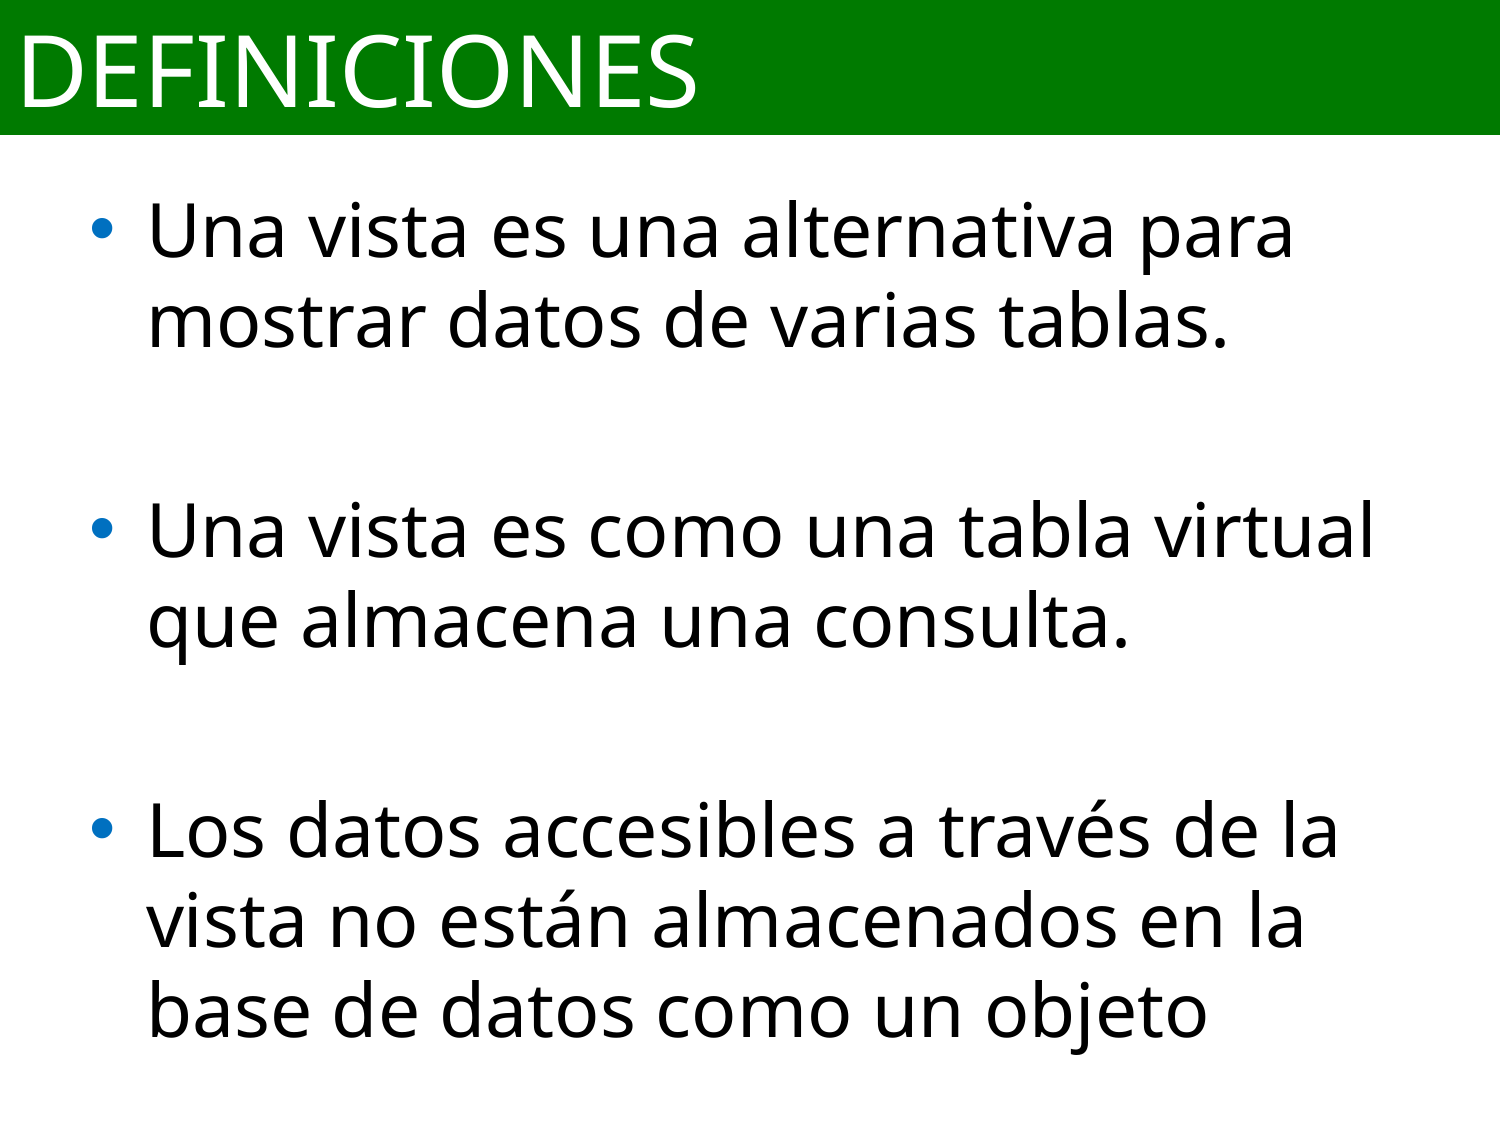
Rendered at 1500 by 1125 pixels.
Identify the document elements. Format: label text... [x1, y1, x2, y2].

title DEFINICIONES [0, 0, 1500, 135]
list Una vista es una alternativa para mostrar datos de varias tablas. Una vista es como una tabla virtual que almacena una consulta. Los datos accesibles a través de la vista no están almacenados en la base de datos como un objeto [75, 174, 1400, 1075]
